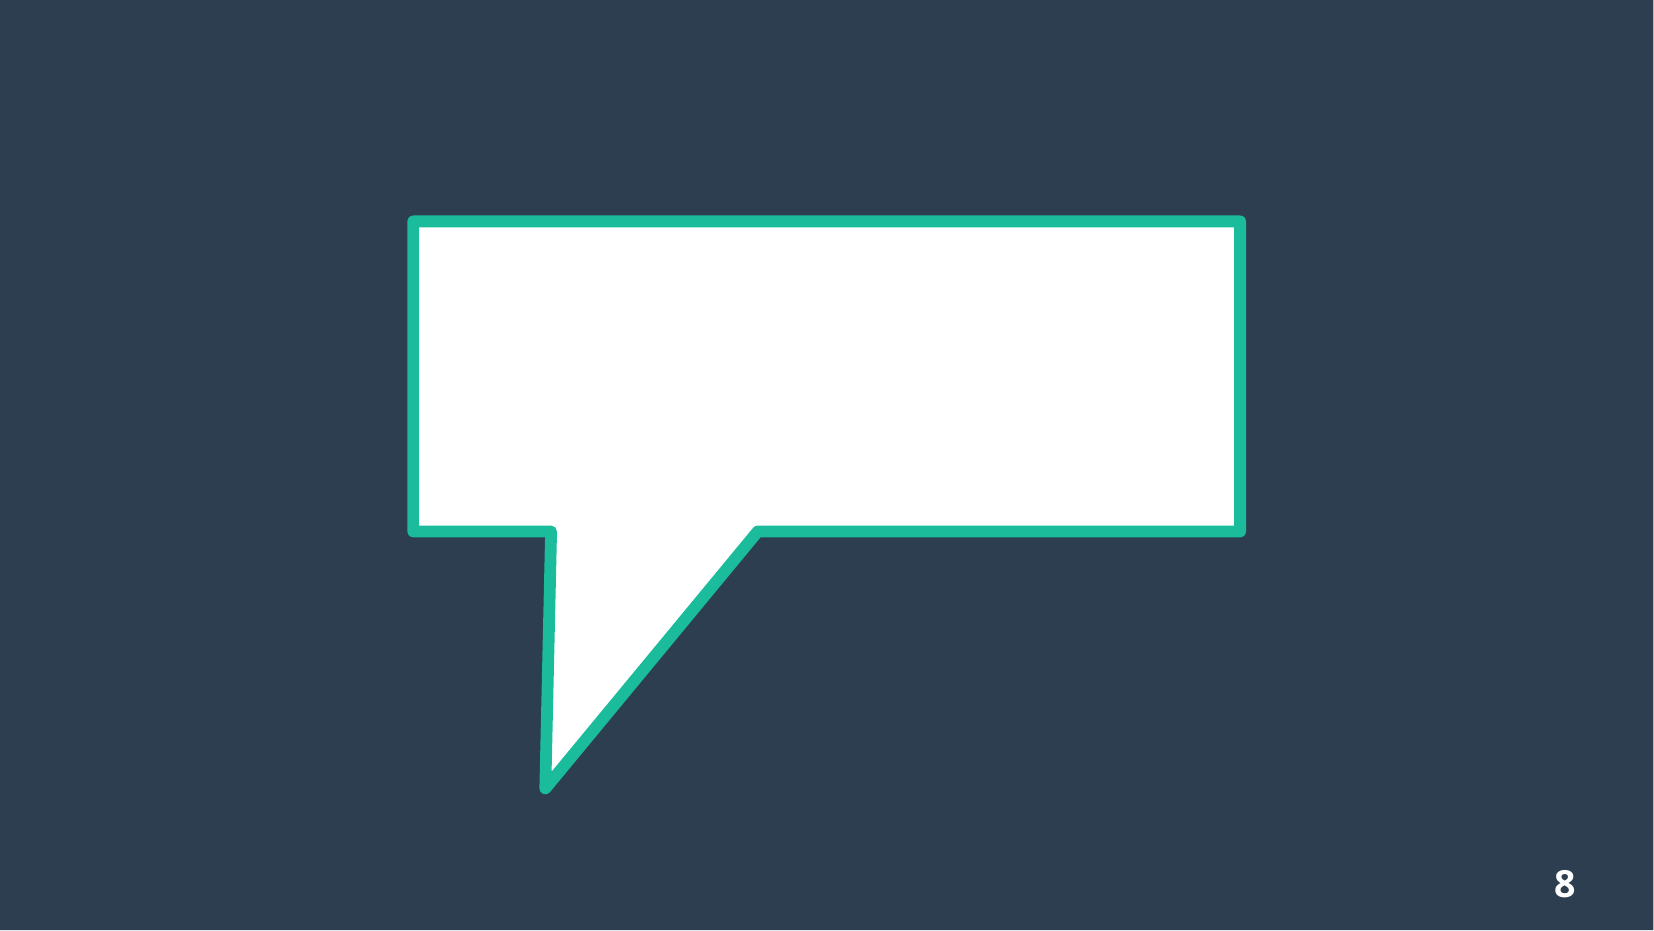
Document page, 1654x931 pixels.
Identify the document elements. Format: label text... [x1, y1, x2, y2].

slide_number 8 [1500, 836, 1630, 931]
